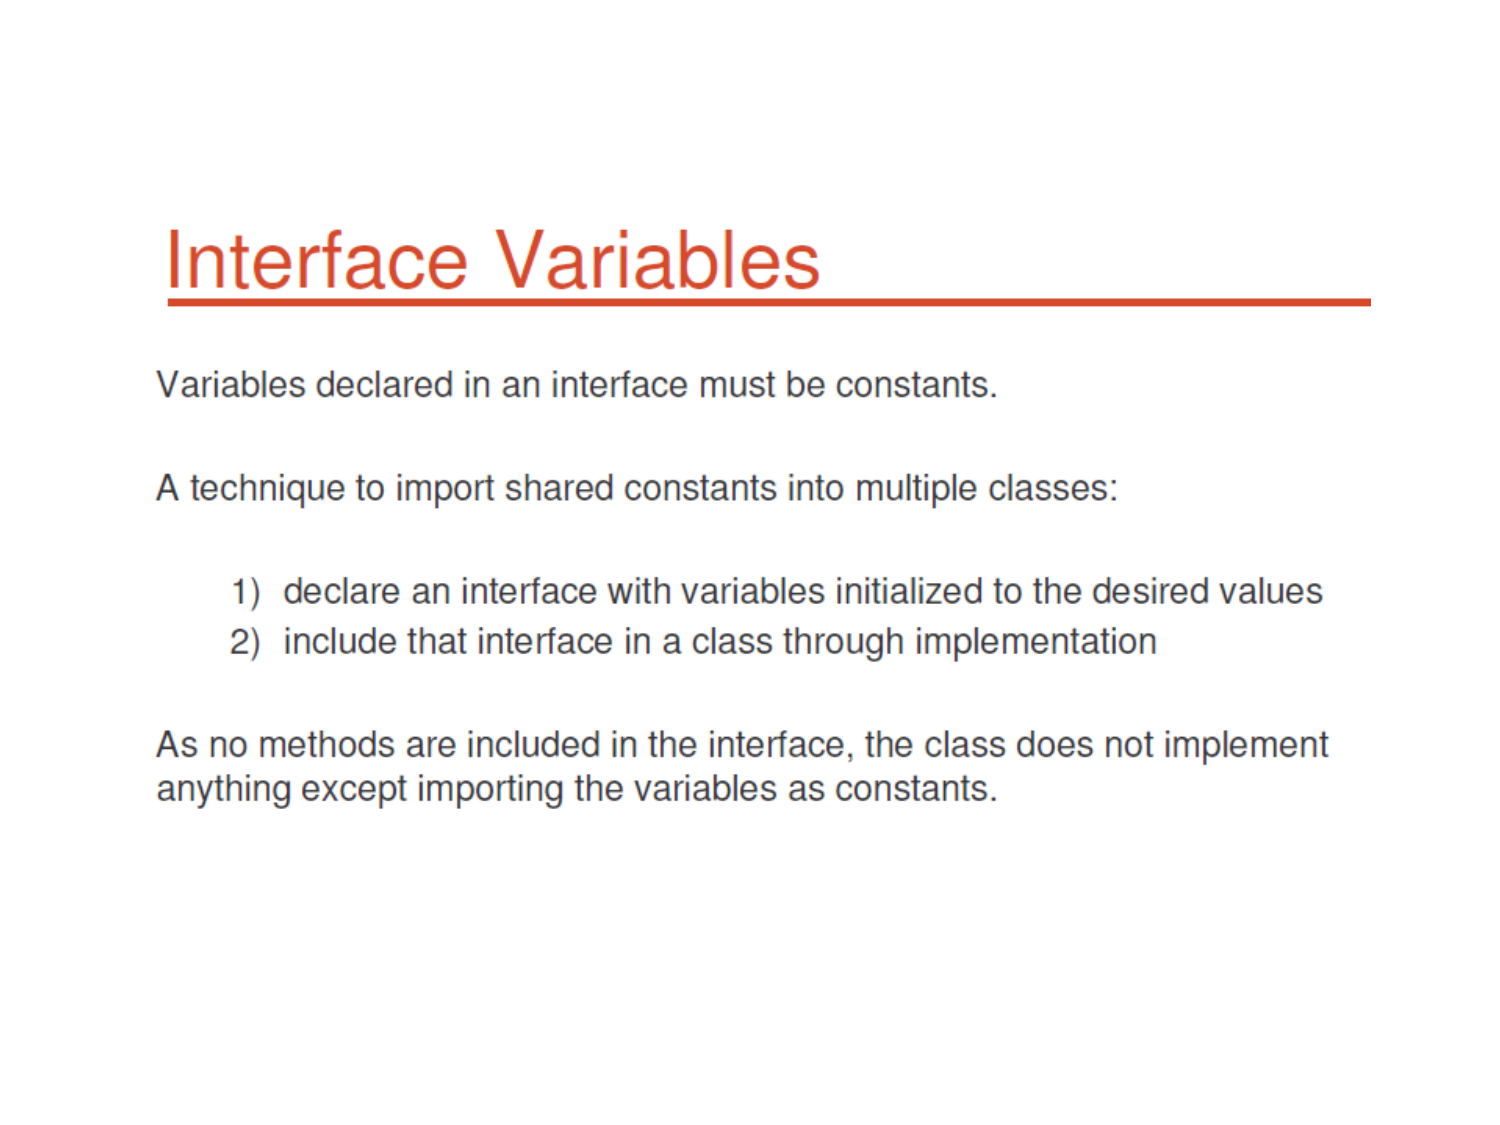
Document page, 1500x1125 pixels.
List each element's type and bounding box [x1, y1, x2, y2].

picture [129, 219, 1371, 906]
